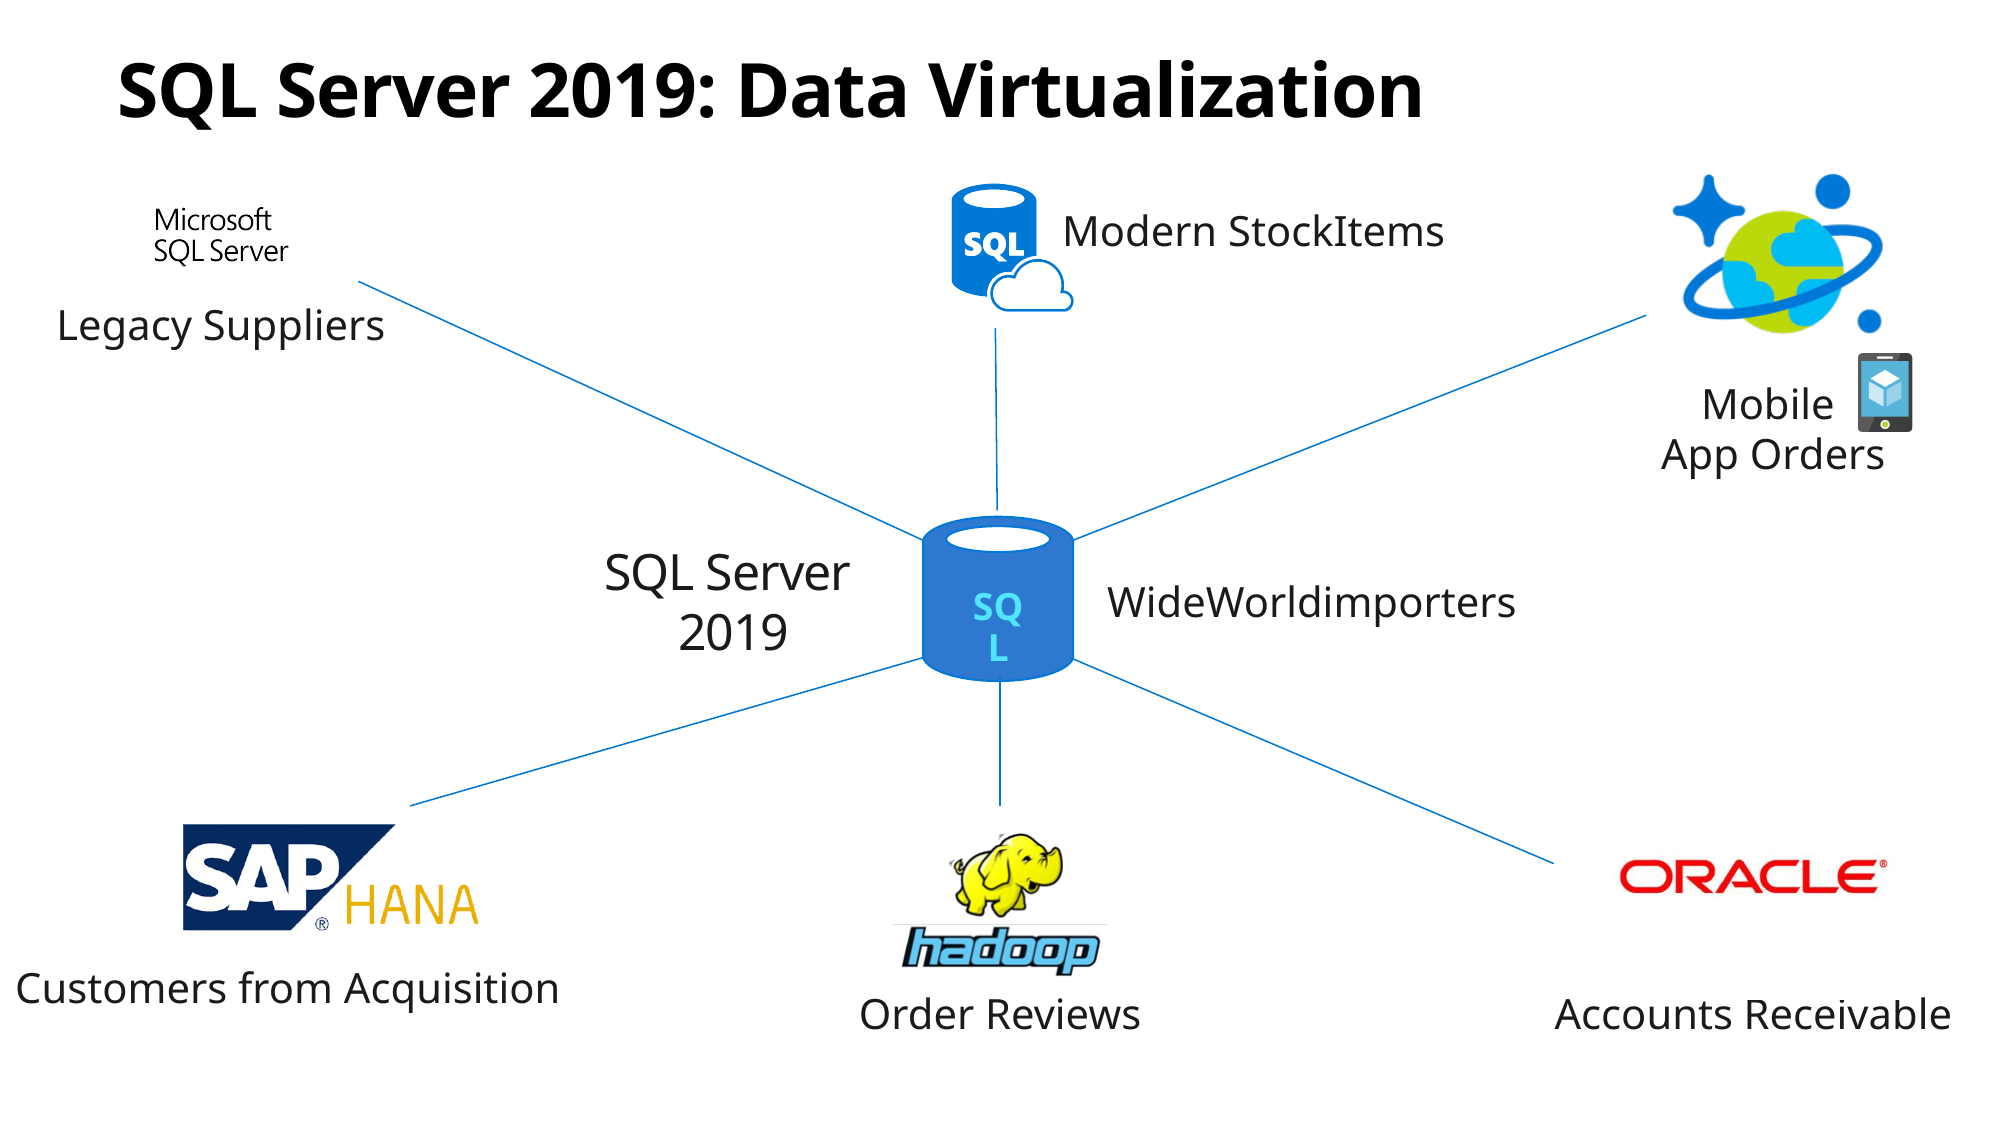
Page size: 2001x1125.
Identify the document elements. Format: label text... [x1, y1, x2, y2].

picture [1591, 755, 1916, 1000]
picture [948, 183, 1077, 312]
text_box SQL Server 2019 [467, 541, 922, 657]
text_box Accounts Receivable [1554, 987, 1953, 1038]
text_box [922, 516, 1074, 682]
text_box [1069, 657, 1554, 864]
text_box Modern StockItems [1077, 205, 1446, 256]
picture [1844, 353, 1924, 432]
title SQL Server 2019: Data Virtualization [117, 42, 1990, 134]
picture [1622, 173, 1937, 339]
text_box Order Reviews [858, 987, 1142, 1038]
picture [893, 833, 1107, 977]
text_box Customers from Acquisition [15, 962, 561, 1013]
picture [138, 193, 304, 277]
text_box Mobile App Orders [1661, 378, 1886, 479]
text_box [358, 281, 924, 541]
text_box Legacy Suppliers [56, 298, 358, 349]
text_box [409, 657, 924, 807]
picture [183, 824, 480, 931]
text_box WideWorldimporters [1107, 575, 1517, 626]
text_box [1072, 314, 1647, 541]
